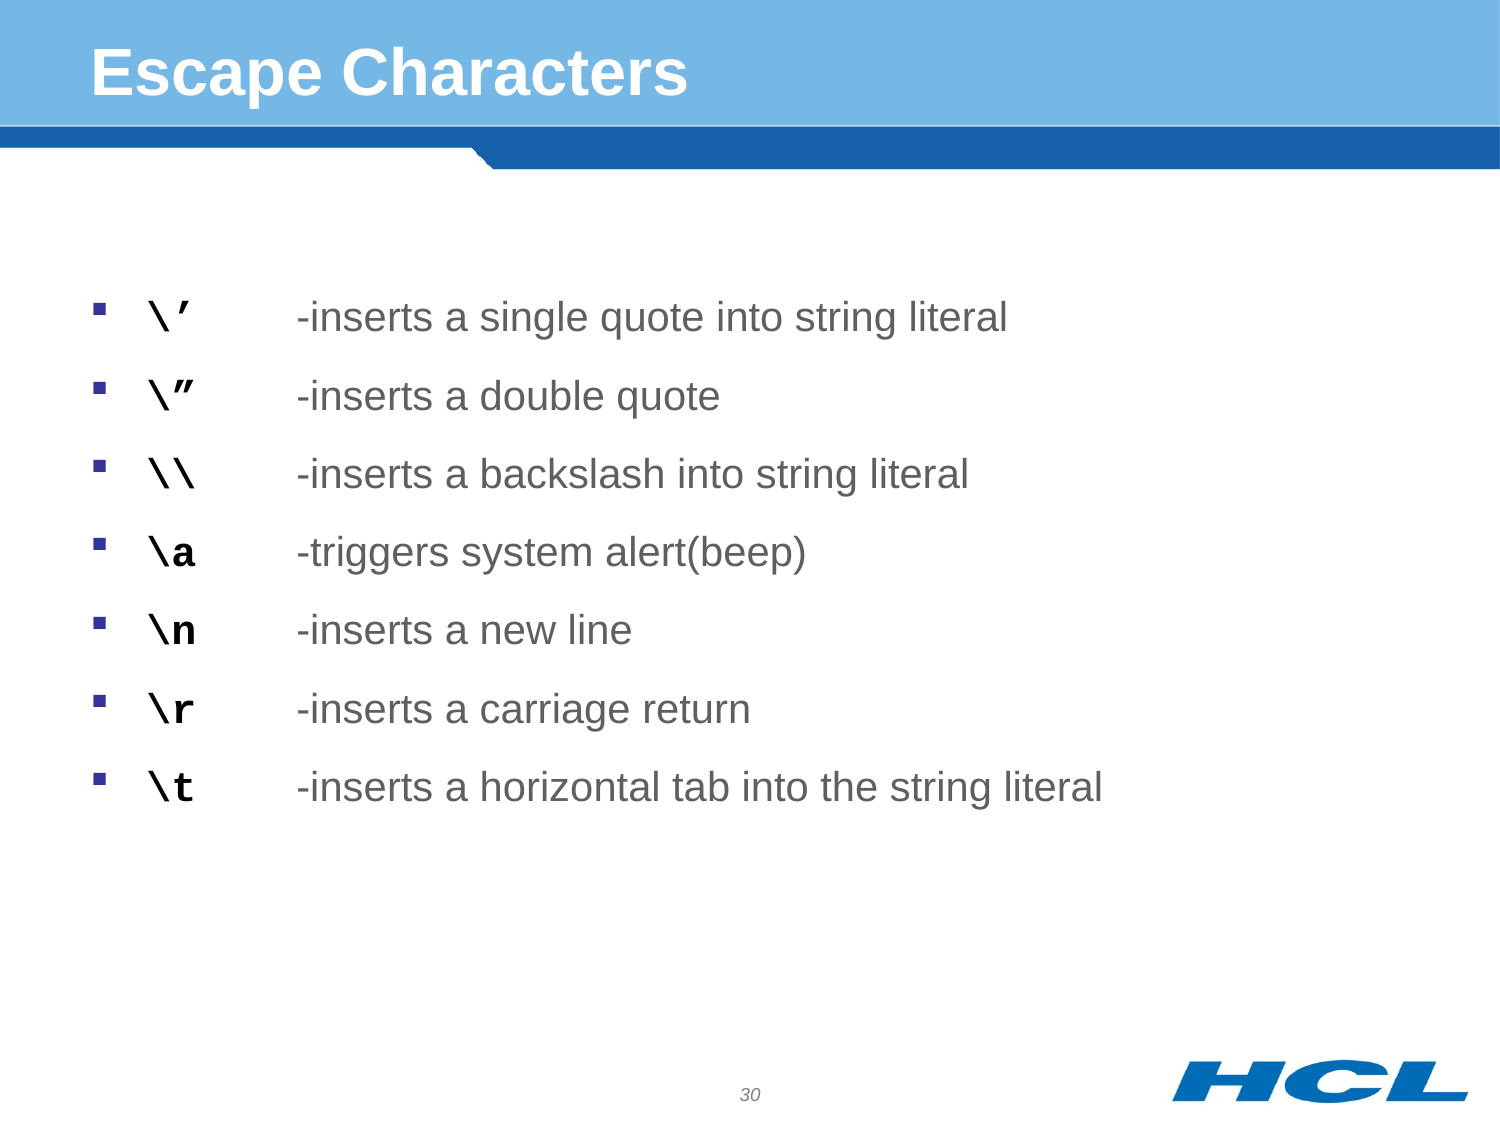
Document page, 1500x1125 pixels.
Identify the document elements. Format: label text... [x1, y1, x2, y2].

list \’ -inserts a single quote into string literal \” -inserts a double quote \\ -inserts a backslash into string literal \a -triggers system alert(beep) \n -inserts a new line \r -inserts a carriage return \t -inserts a horizontal tab into the string literal [75, 262, 1425, 1005]
slide_number 30 [574, 1074, 926, 1115]
picture [1140, 1050, 1500, 1109]
title Escape Characters [75, 0, 1425, 138]
picture [0, 0, 1500, 188]
